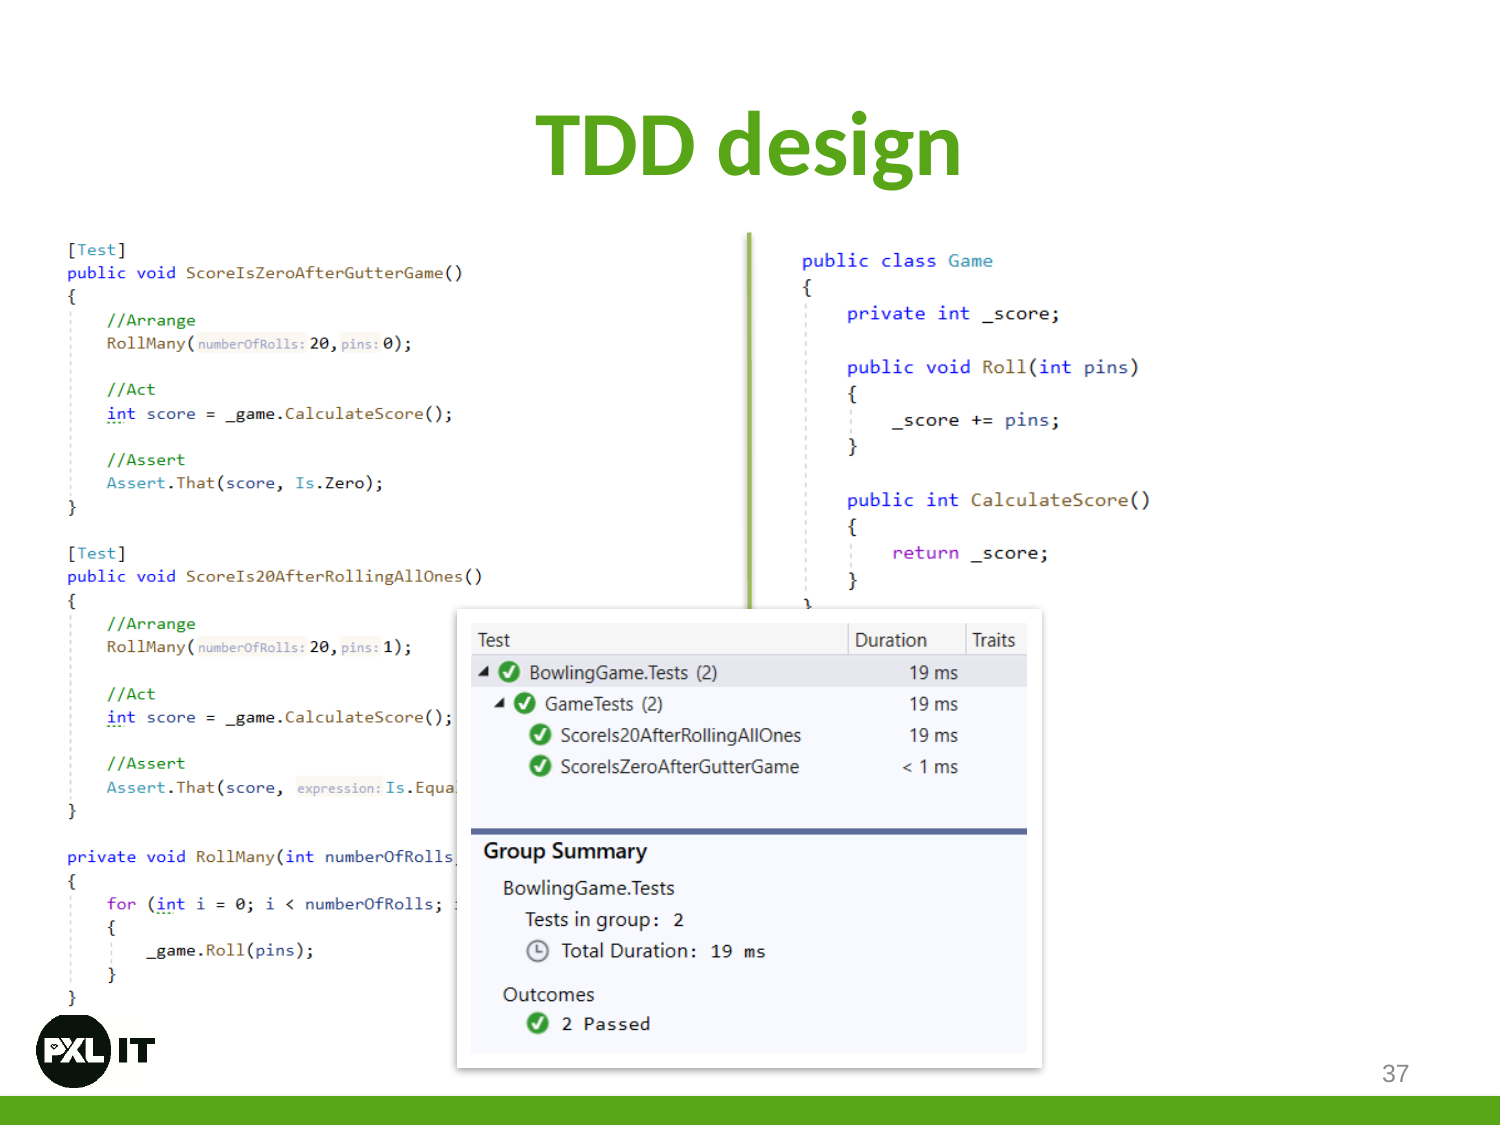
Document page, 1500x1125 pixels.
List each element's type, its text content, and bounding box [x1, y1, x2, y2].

picture [36, 230, 1164, 1088]
slide_number 37 [1074, 1042, 1425, 1103]
title TDD design [75, 45, 1425, 233]
